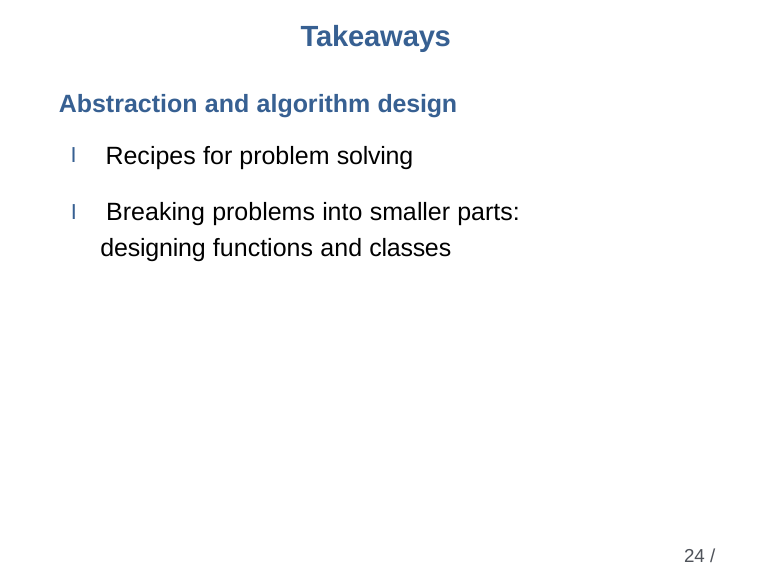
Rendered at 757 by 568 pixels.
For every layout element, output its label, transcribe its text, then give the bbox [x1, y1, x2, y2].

title Takeaways [78, 13, 678, 112]
text_box 24 / 27 [682, 542, 740, 568]
text_box Abstraction and algorithm design I Recipes for problem solving I Breaking problems into smaller parts: designing functions and classes [52, 75, 634, 262]
